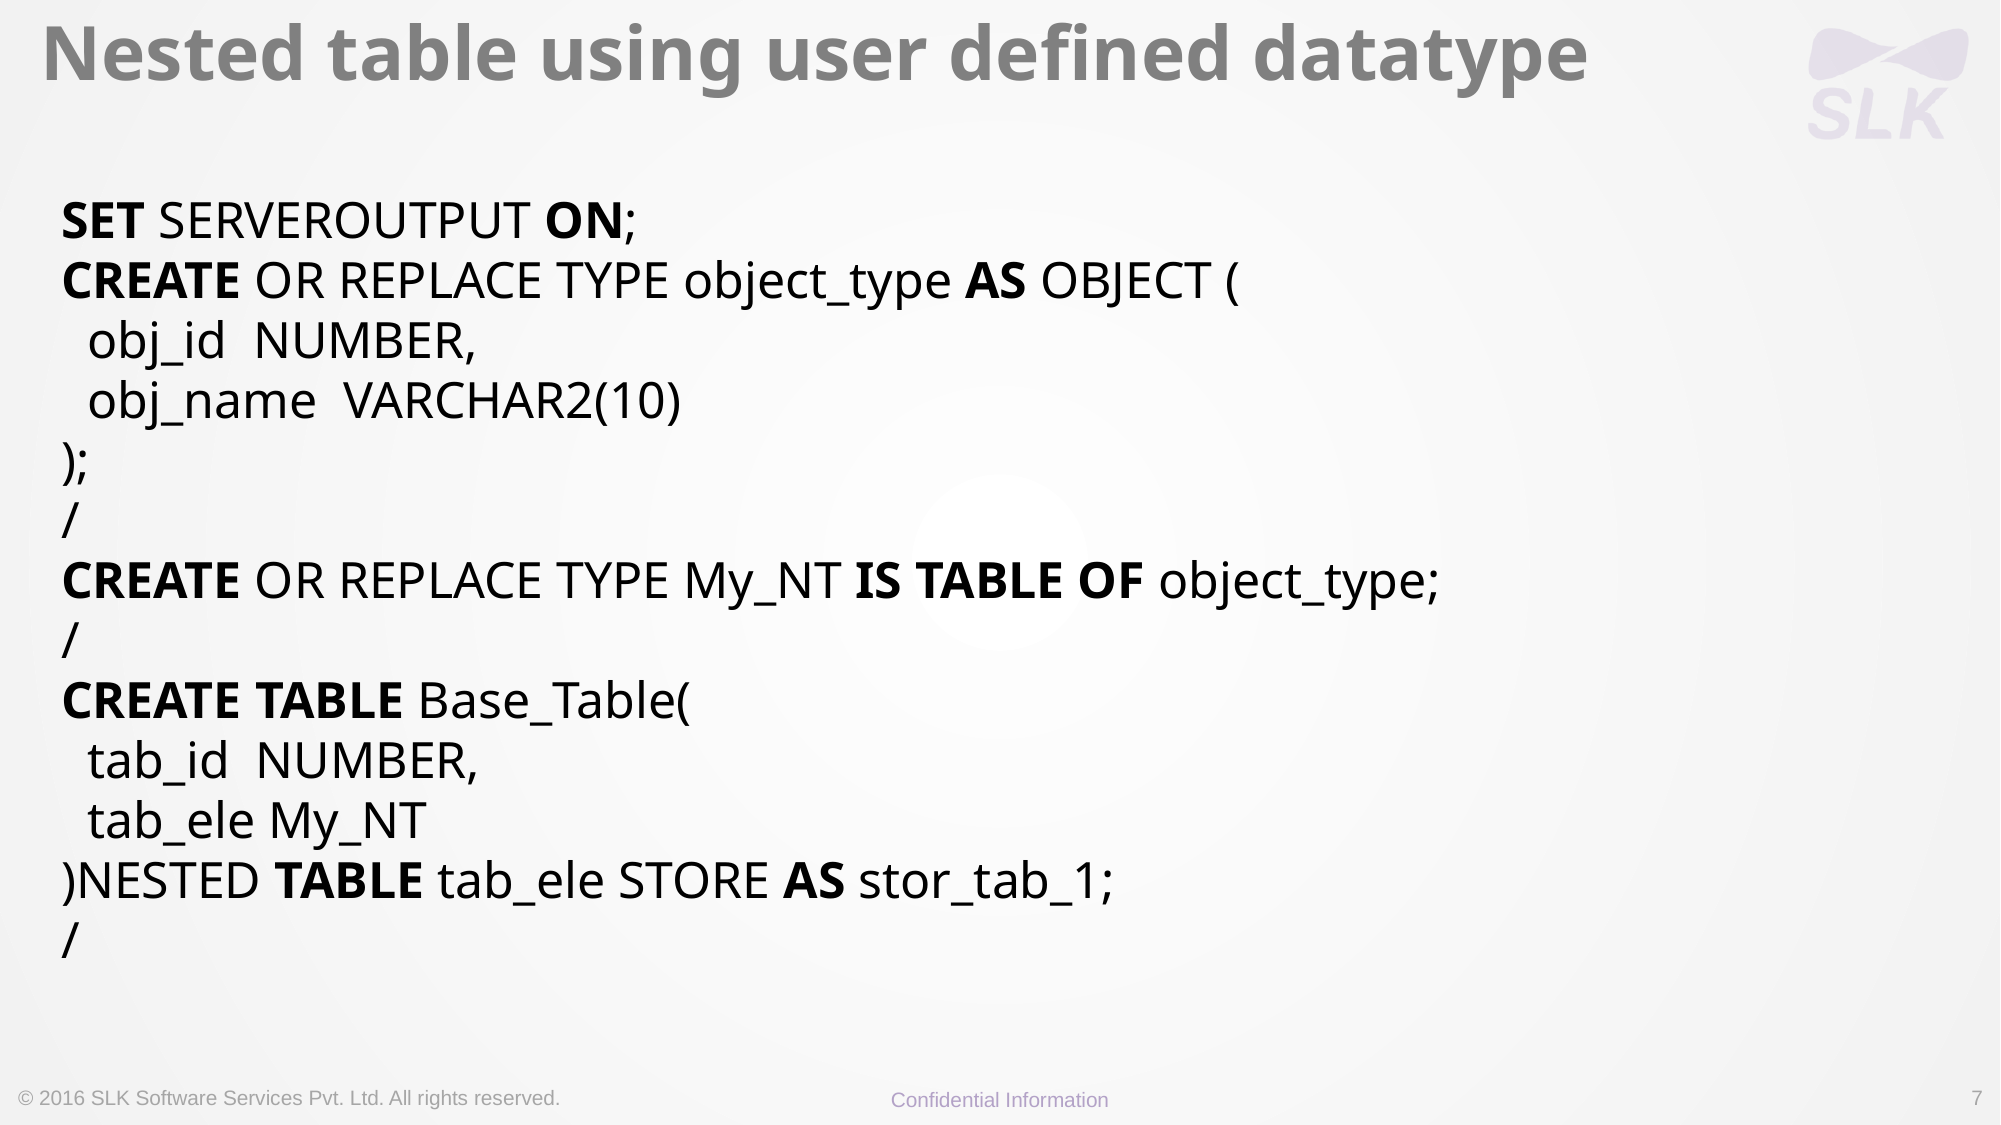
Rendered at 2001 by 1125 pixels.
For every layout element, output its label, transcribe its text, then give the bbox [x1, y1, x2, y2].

list SET SERVEROUTPUT ON; CREATE OR REPLACE TYPE object_type AS OBJECT ( obj_id NUMBER, obj_name VARCHAR2(10) ); / CREATE OR REPLACE TYPE My_NT IS TABLE OF object_type; / CREATE TABLE Base_Table( tab_id NUMBER, tab_ele My_NT )NESTED TABLE tab_ele STORE AS stor_tab_1; / [46, 181, 1955, 1076]
title Nested table using user defined datatype [26, 8, 1750, 87]
